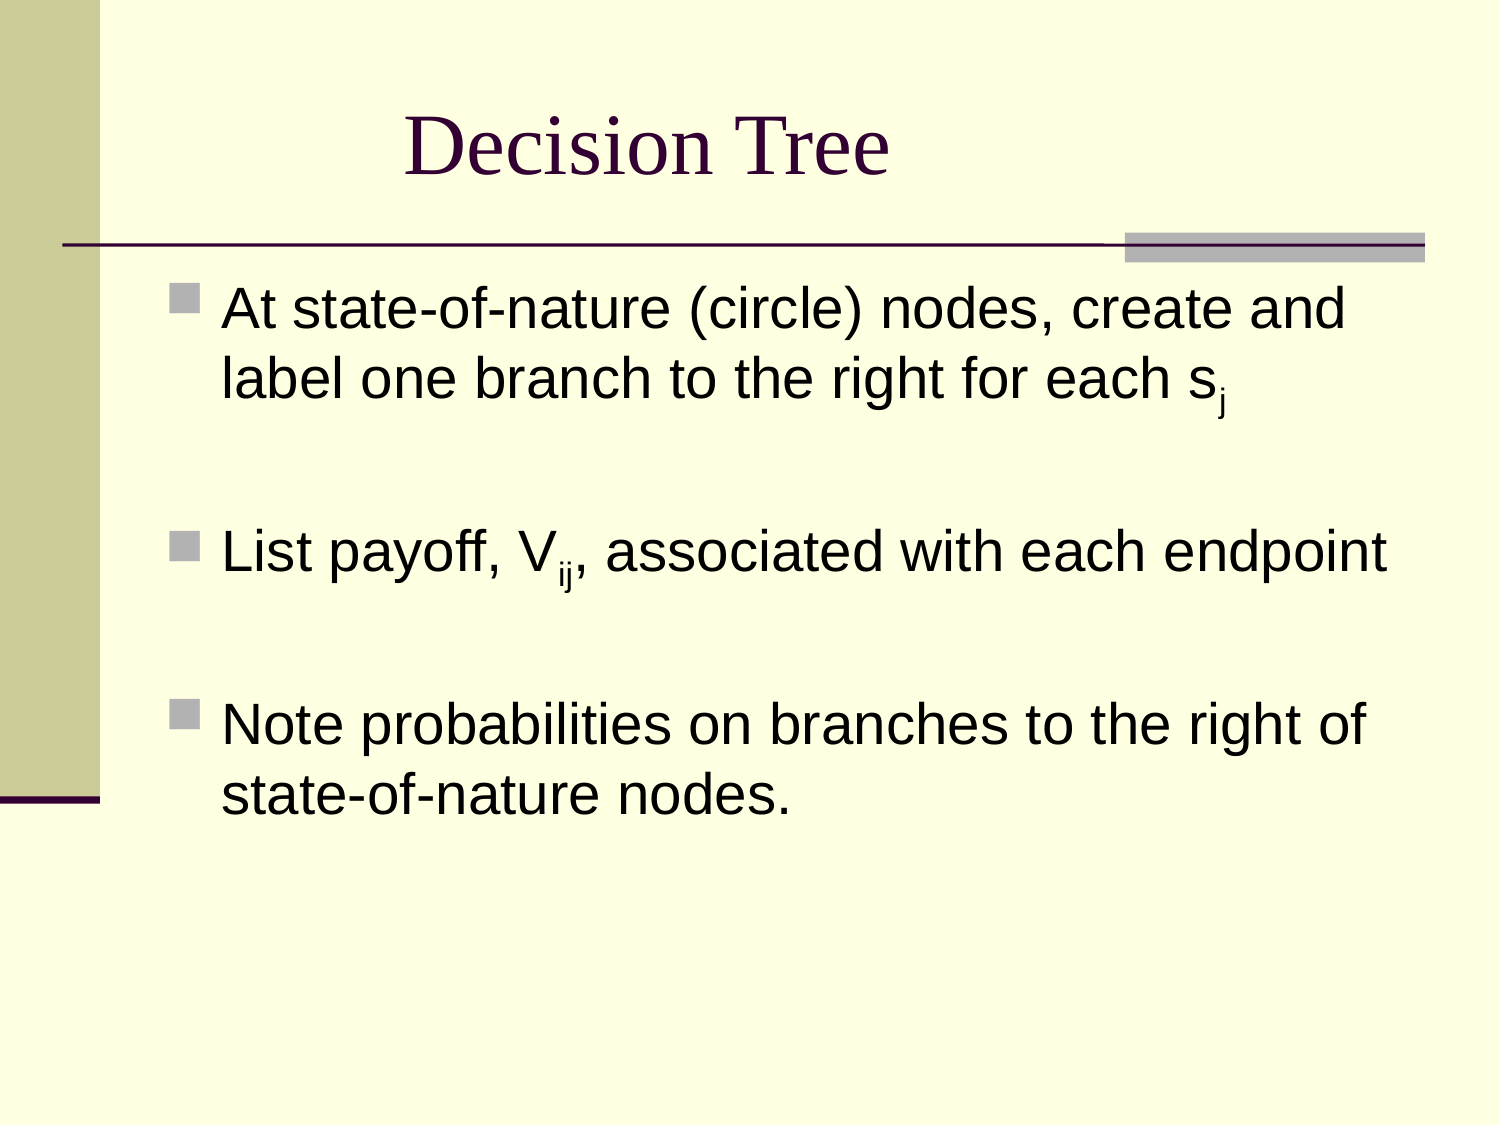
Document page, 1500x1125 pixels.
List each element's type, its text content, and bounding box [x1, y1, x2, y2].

list At state-of-nature (circle) nodes, create and label one branch to the right for each sj List payoff, Vij, associated with each endpoint Note probabilities on branches to the right of state-of-nature nodes. [149, 262, 1426, 1006]
title Decision Tree [387, 45, 1426, 234]
